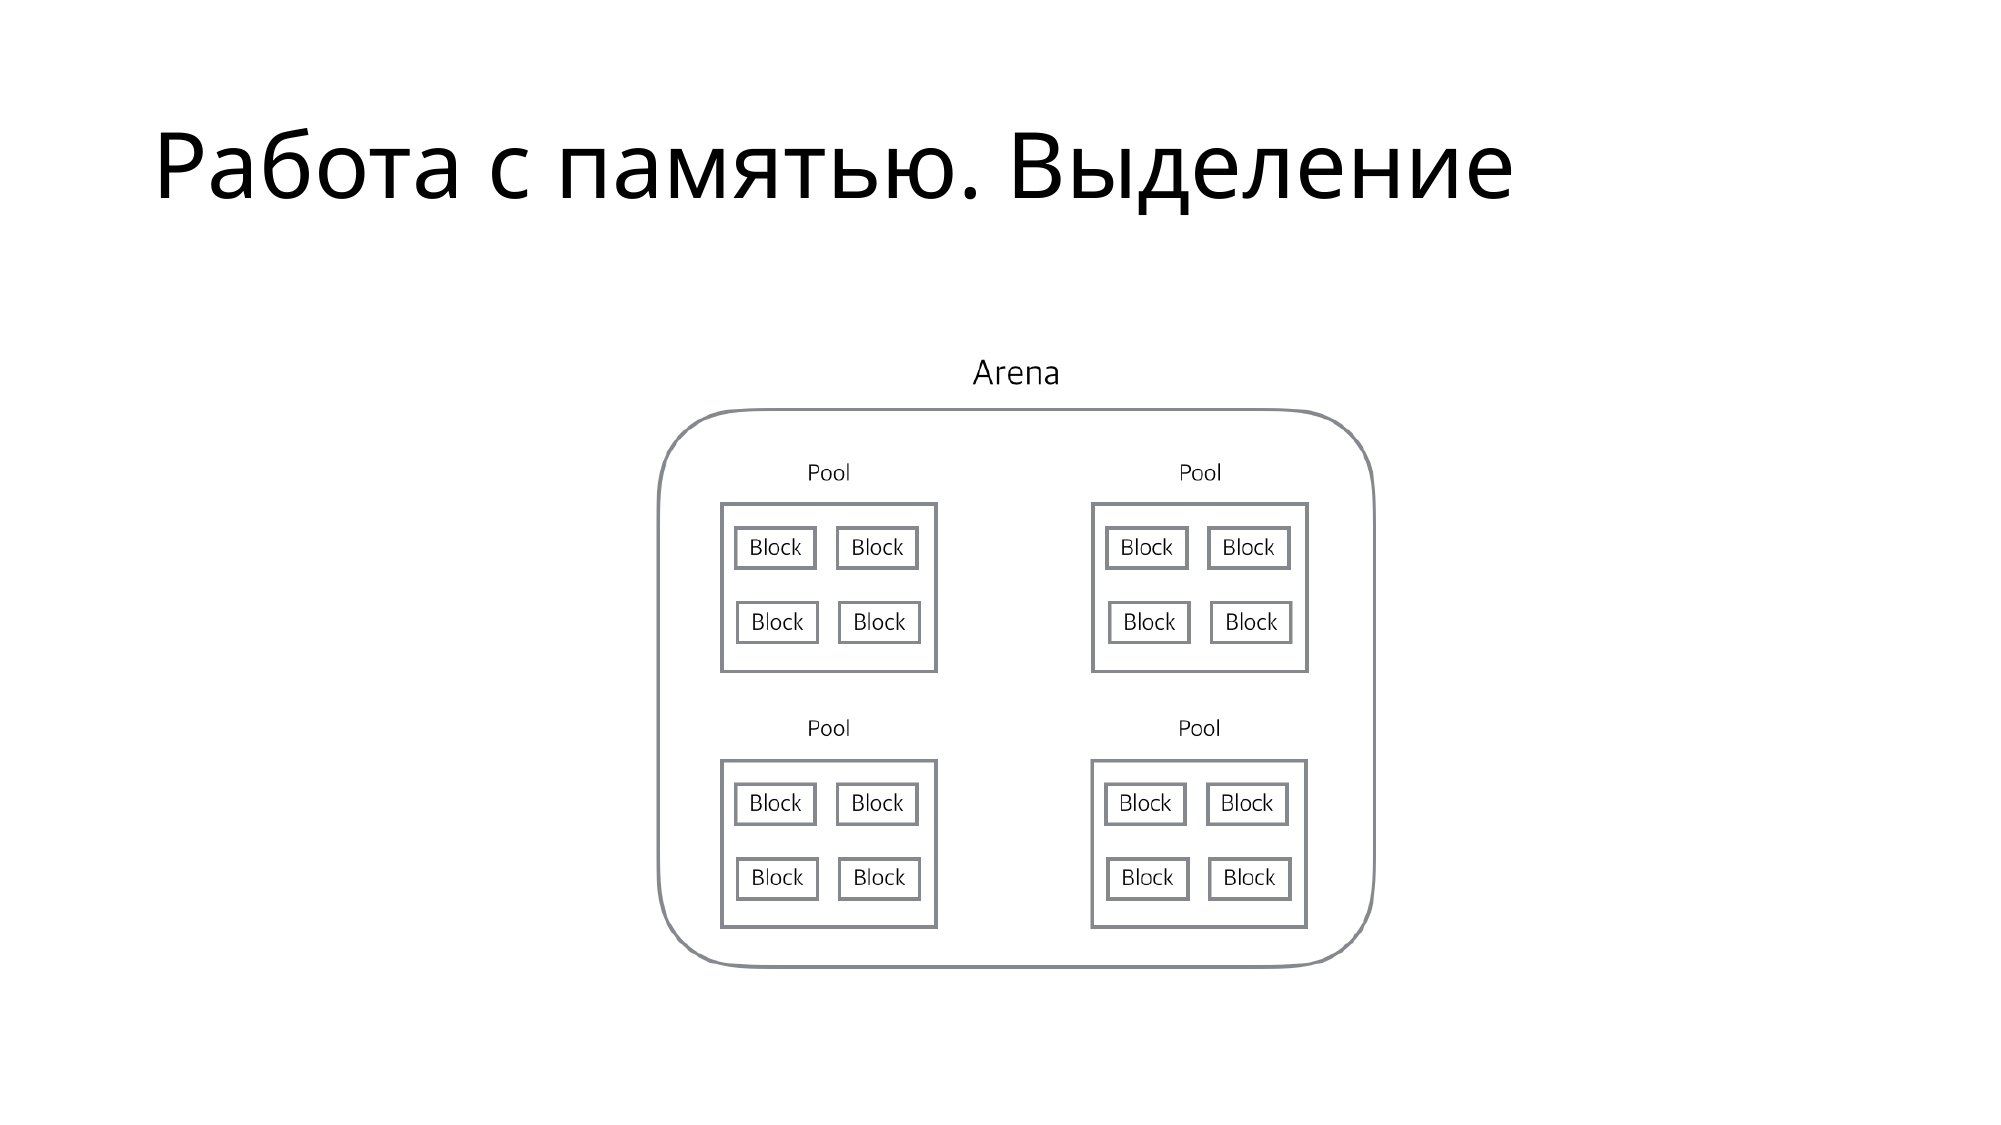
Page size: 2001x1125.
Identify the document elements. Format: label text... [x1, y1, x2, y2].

title Работа с памятью. Выделение [137, 59, 1863, 278]
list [576, 299, 1424, 1014]
